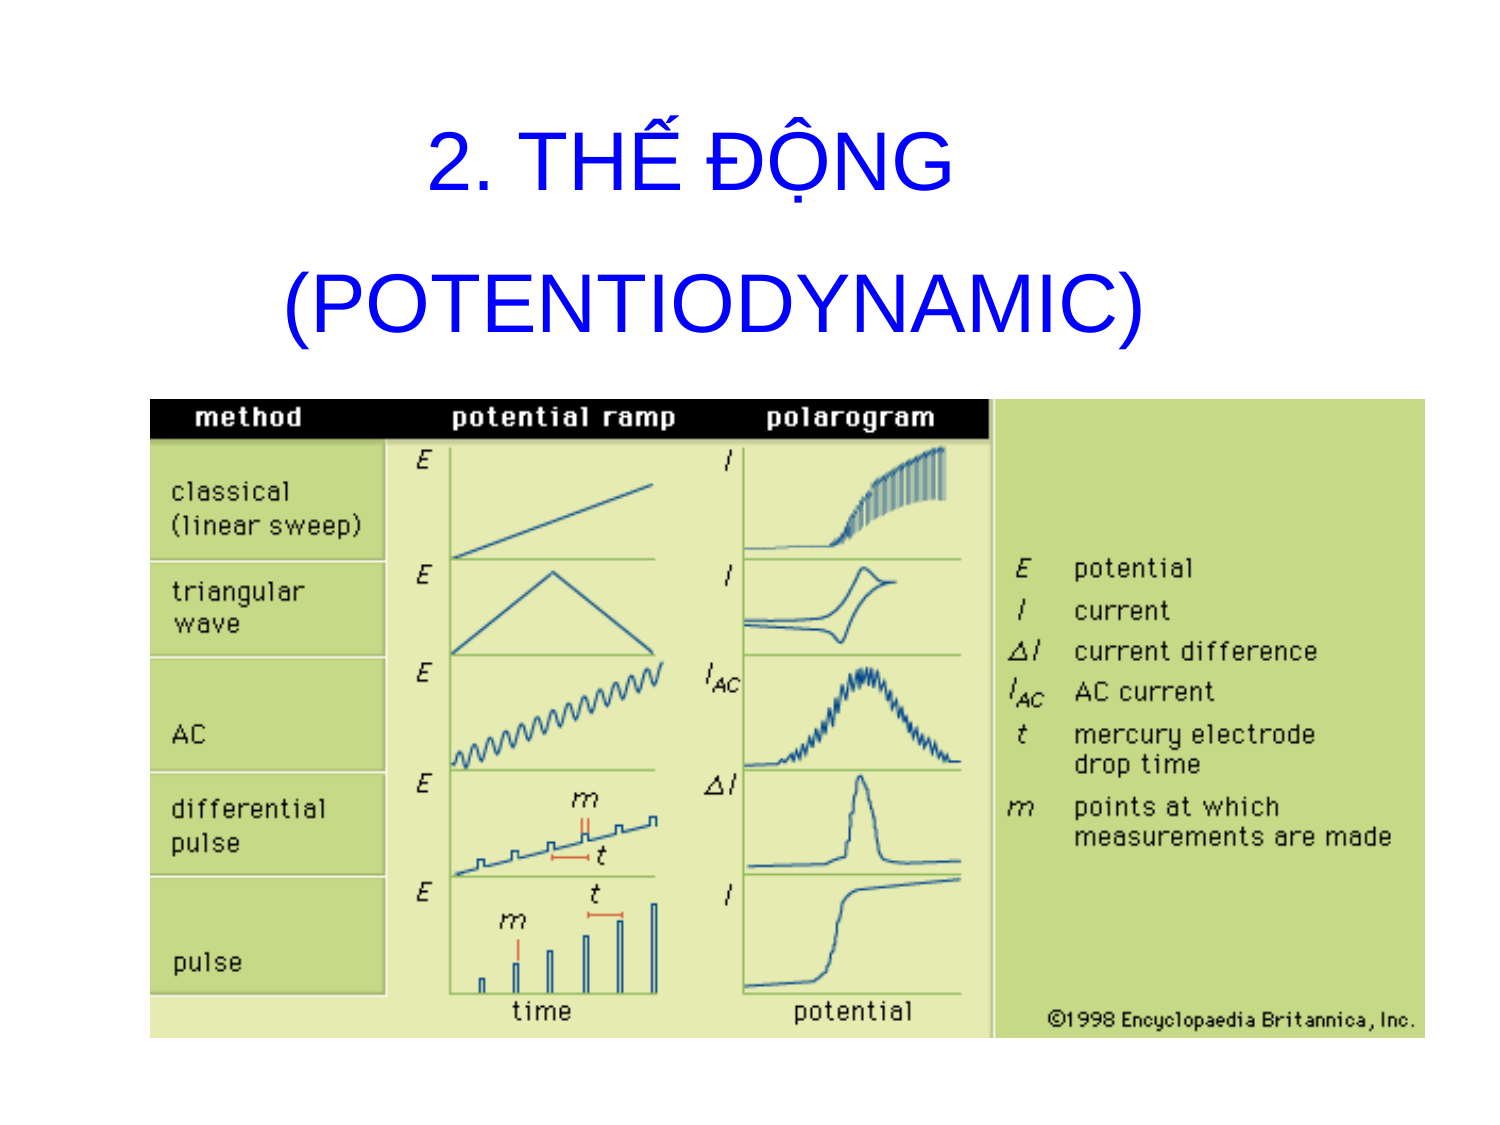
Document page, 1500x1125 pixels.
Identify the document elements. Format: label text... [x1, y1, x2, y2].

text_box 2. THẾ ĐỘNG (POTENTIODYNAMIC) [267, 99, 1162, 357]
picture [149, 399, 1426, 1038]
